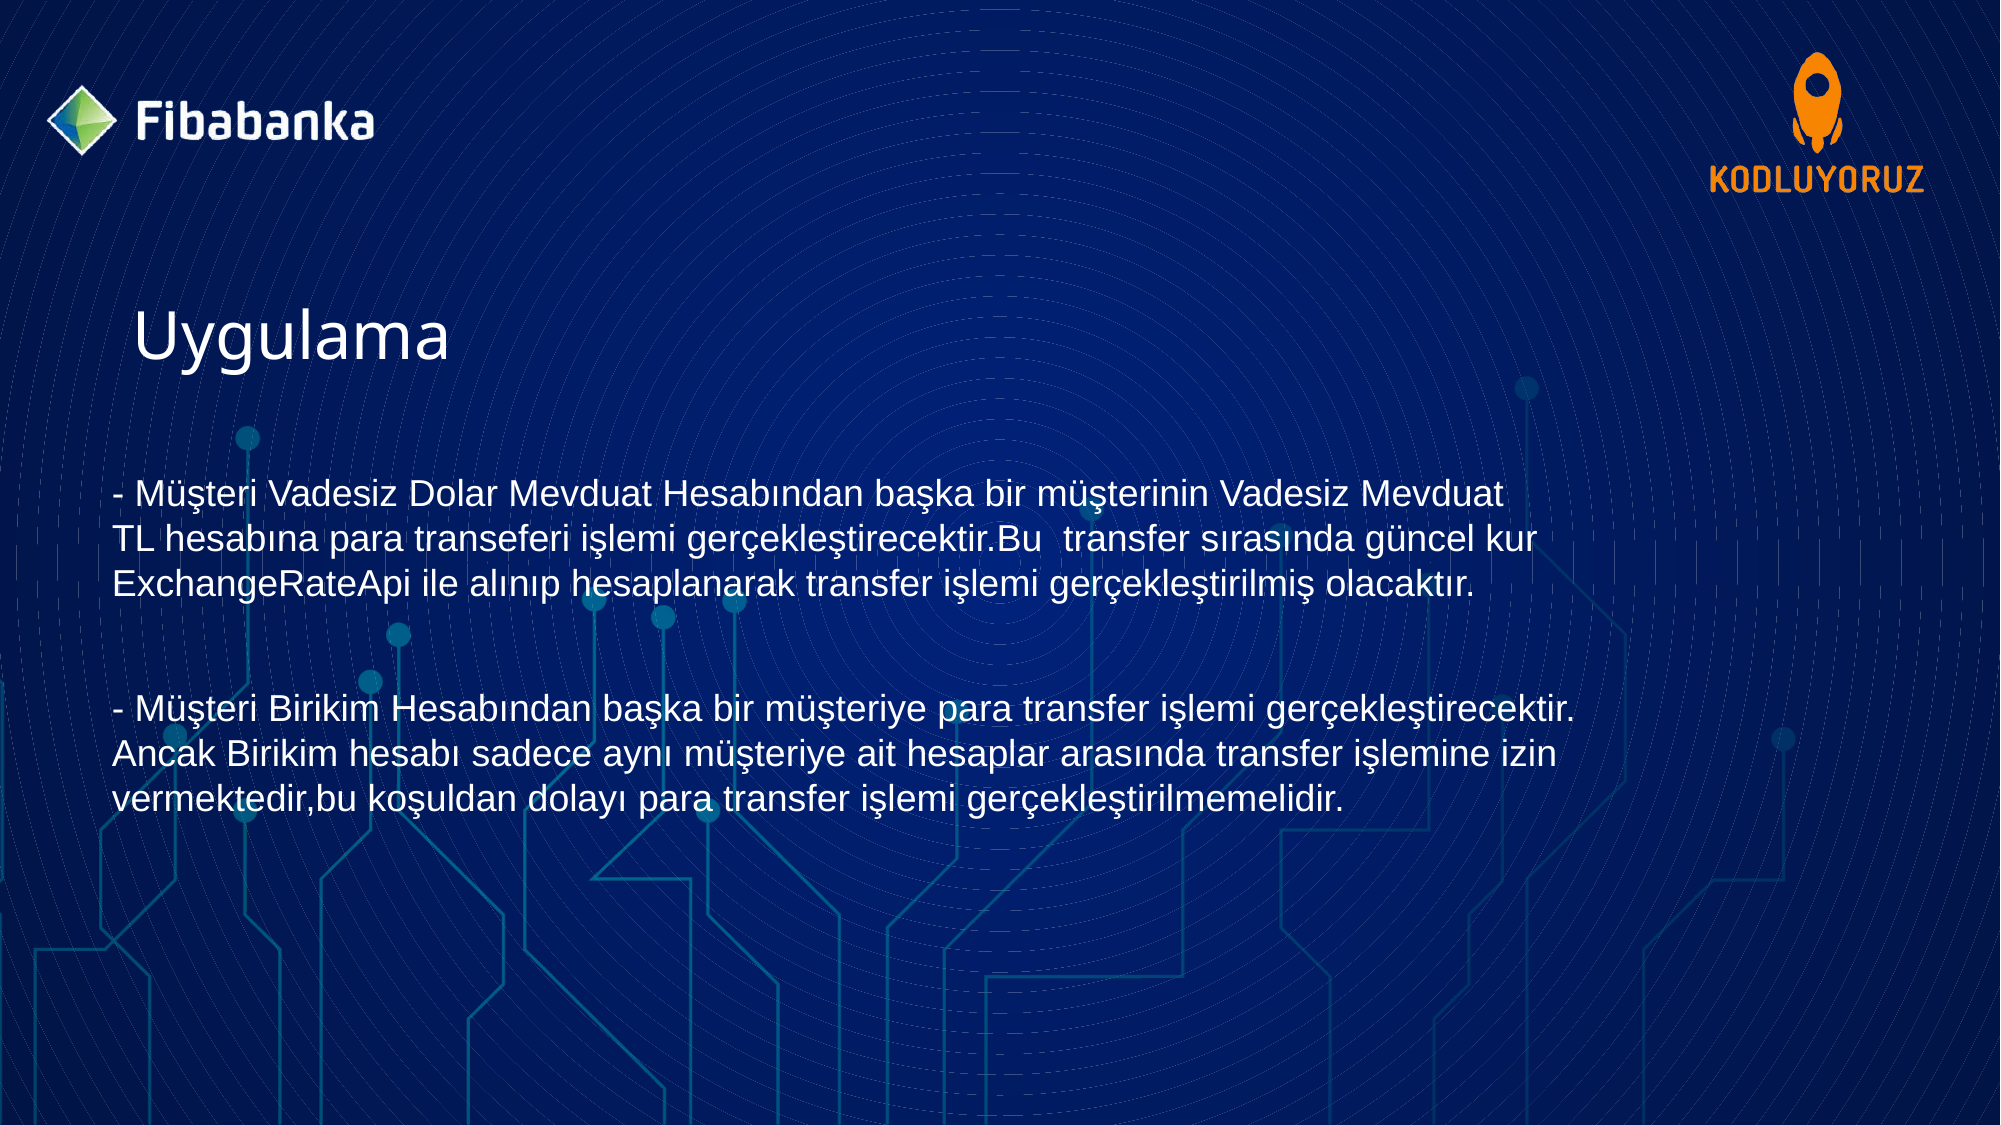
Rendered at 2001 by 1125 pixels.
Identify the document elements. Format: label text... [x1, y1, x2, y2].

text_box - Müşteri Vadesiz Dolar Mevduat Hesabından başka bir müşterinin Vadesiz Mevduat TL hesabına para transeferi işlemi gerçekleştirecektir.Bu transfer sırasında güncel kur ExchangeRateApi ile alınıp hesaplanarak transfer işlemi gerçekleştirilmiş olacaktır. [97, 461, 1565, 612]
picture [1691, 44, 1940, 196]
text_box [52, 378, 906, 439]
title Uygulama [112, 242, 886, 378]
text_box - Müşteri Birikim Hesabından başka bir müşteriye para transfer işlemi gerçekleştirecektir. Ancak Birikim hesabı sadece aynı müşteriye ait hesaplar arasında transfer işlemine izin vermektedir,bu koşuldan dolayı para transfer işlemi gerçekleştirilmemelidir. [97, 676, 1680, 827]
picture [26, 69, 398, 170]
